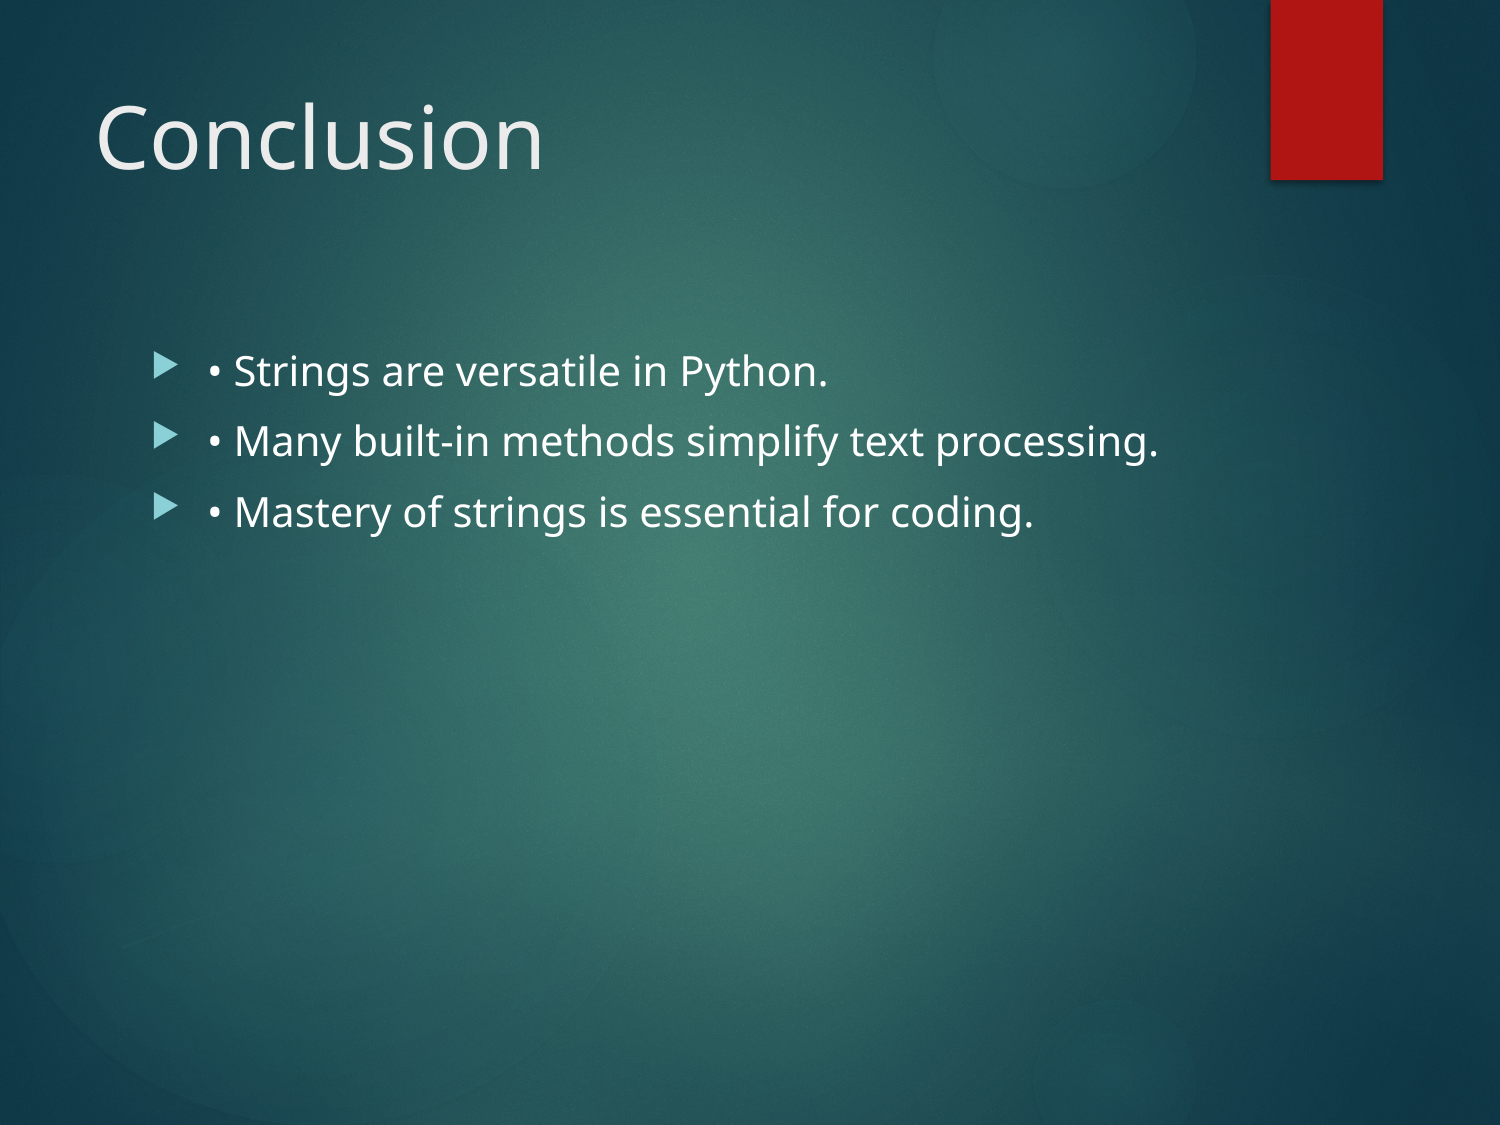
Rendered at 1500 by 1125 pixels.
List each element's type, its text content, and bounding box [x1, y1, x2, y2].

list • Strings are versatile in Python. • Many built-in methods simplify text processing. • Mastery of strings is essential for coding. [135, 336, 1237, 1025]
title Conclusion [79, 74, 1237, 304]
